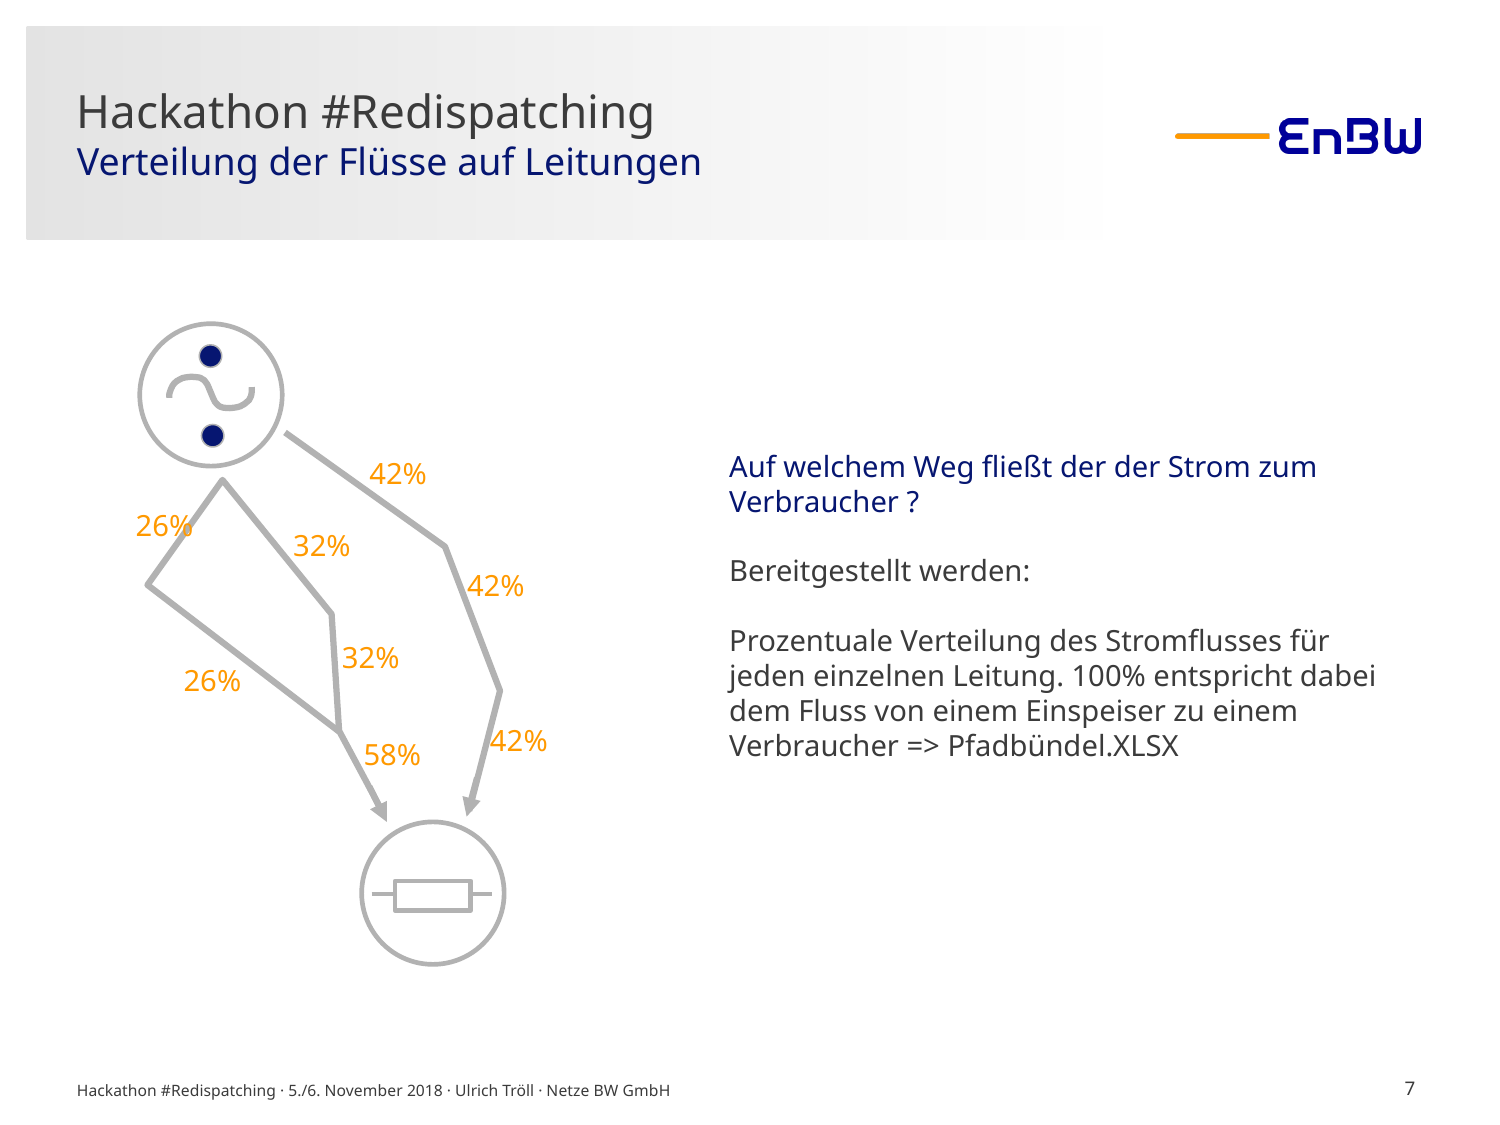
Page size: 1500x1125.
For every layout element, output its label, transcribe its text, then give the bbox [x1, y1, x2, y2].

title Hackathon #Redispatching Verteilung der Flüsse auf Leitungen [76, 38, 1122, 227]
text_box 32% [293, 527, 351, 563]
text_box 26% [135, 507, 194, 543]
text_box Auf welchem Weg fließt der der Strom zum Verbraucher ? Bereitgestellt werden: Prozentuale Verteilung des Stromflusses für jeden einzelnen Leitung. 100% entspricht dabei dem Fluss von einem Einspeiser zu einem Verbraucher => Pfadbündel.XLSX [729, 447, 1385, 903]
text_box [288, 434, 501, 795]
text_box 58% [363, 735, 422, 771]
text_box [139, 323, 283, 467]
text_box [369, 786, 387, 820]
text_box 32% [341, 639, 400, 675]
text_box 42% [369, 455, 427, 491]
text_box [361, 821, 505, 965]
picture [1175, 118, 1421, 154]
text_box 42% [467, 567, 525, 603]
slide_number 7 [1369, 1072, 1421, 1102]
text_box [466, 777, 478, 817]
text_box 42% [489, 722, 548, 758]
footer Hackathon #Redispatching · 5./6. November 2018 · Ulrich Tröll · Netze BW GmbH [76, 1083, 1317, 1102]
text_box [147, 479, 340, 732]
text_box 26% [183, 662, 242, 698]
